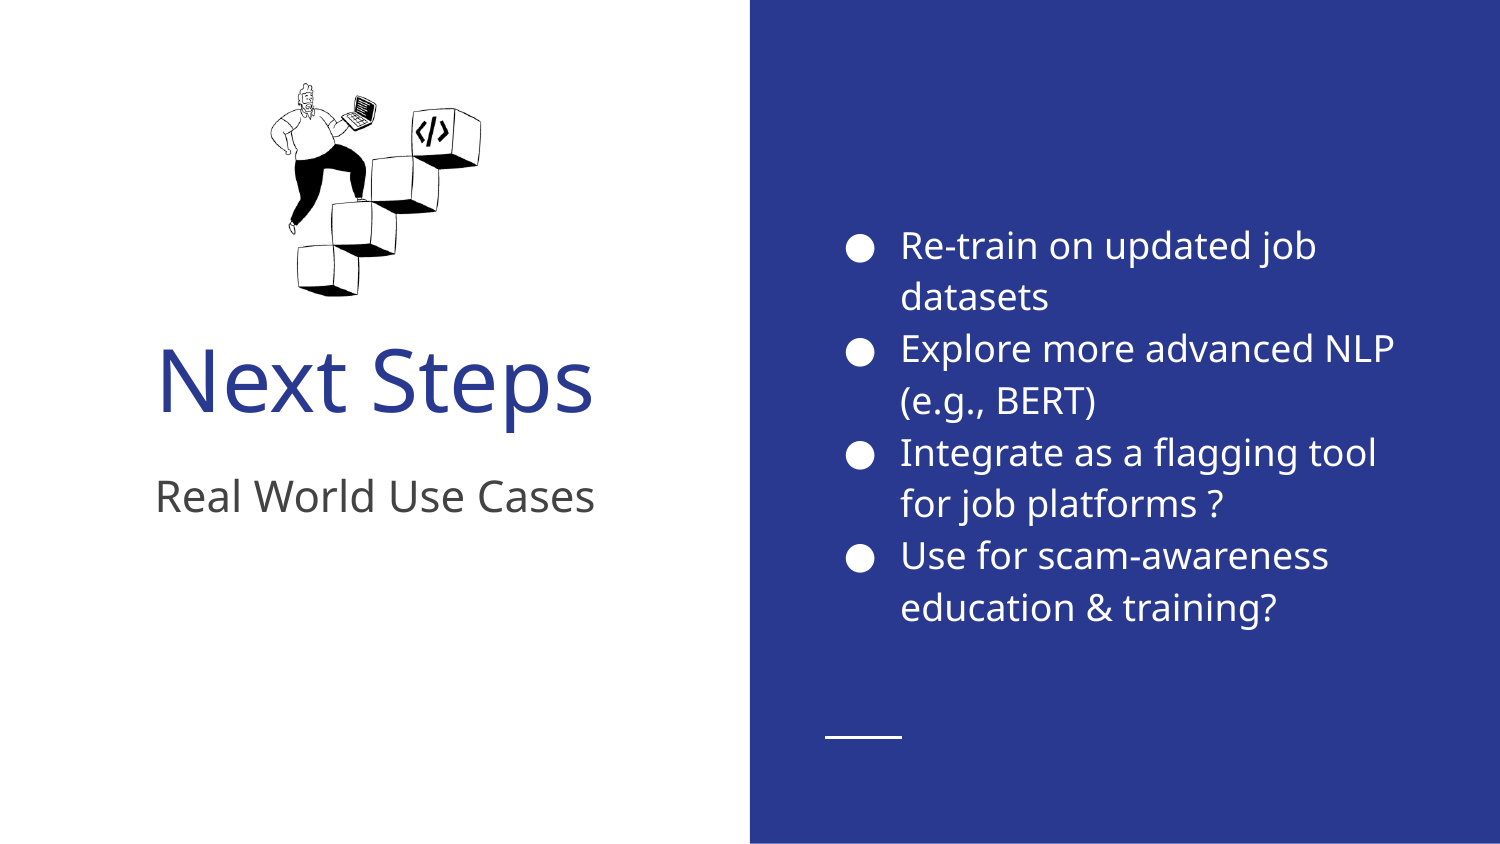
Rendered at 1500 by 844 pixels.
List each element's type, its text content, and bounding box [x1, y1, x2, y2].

picture [250, 64, 501, 315]
title Next Steps [43, 188, 708, 446]
subtitle Real World Use Cases [43, 454, 708, 663]
list Re-train on updated job datasets Explore more advanced NLP (e.g., BERT) Integrate as a flagging tool for job platforms ? Use for scam-awareness education & training? [810, 118, 1440, 725]
